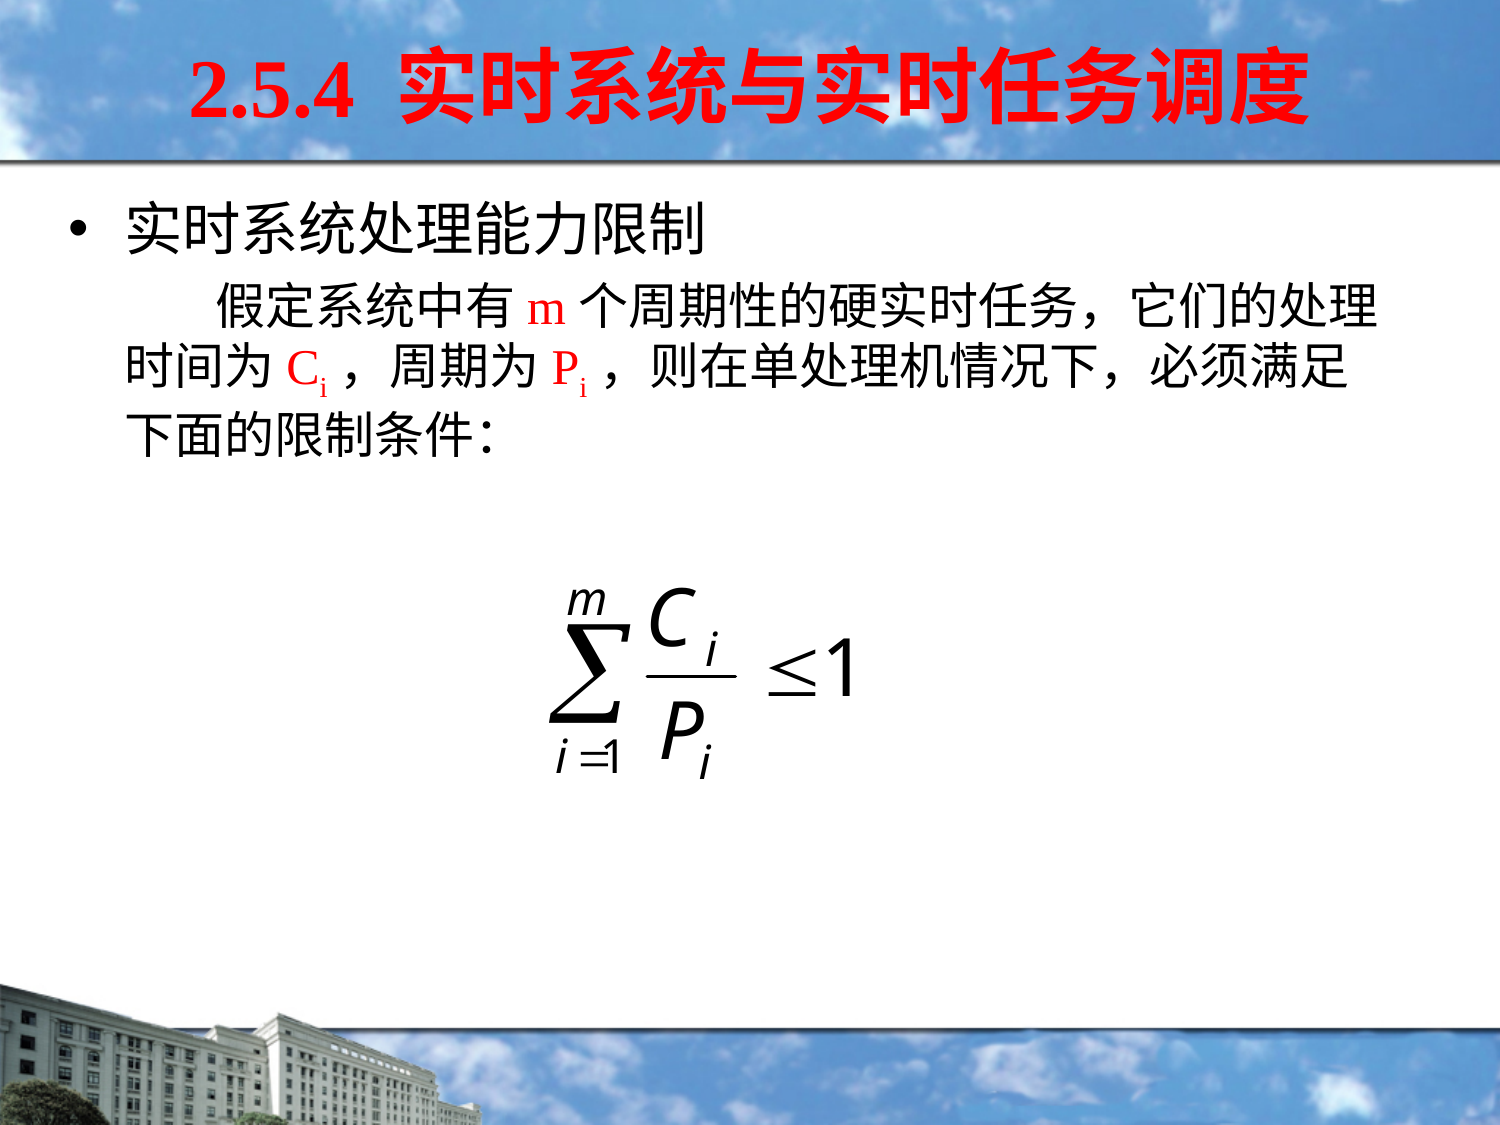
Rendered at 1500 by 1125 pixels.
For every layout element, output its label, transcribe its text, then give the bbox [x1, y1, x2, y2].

list 实时系统处理能力限制 假定系统中有m个周期性的硬实时任务，它们的处理时间为Ci，周期为Pi，则在单处理机情况下，必须满足下面的限制条件： [53, 184, 1404, 927]
title 2.5.4 实时系统与实时任务调度 [75, 7, 1425, 161]
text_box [537, 562, 881, 798]
picture [0, 0, 1500, 1125]
